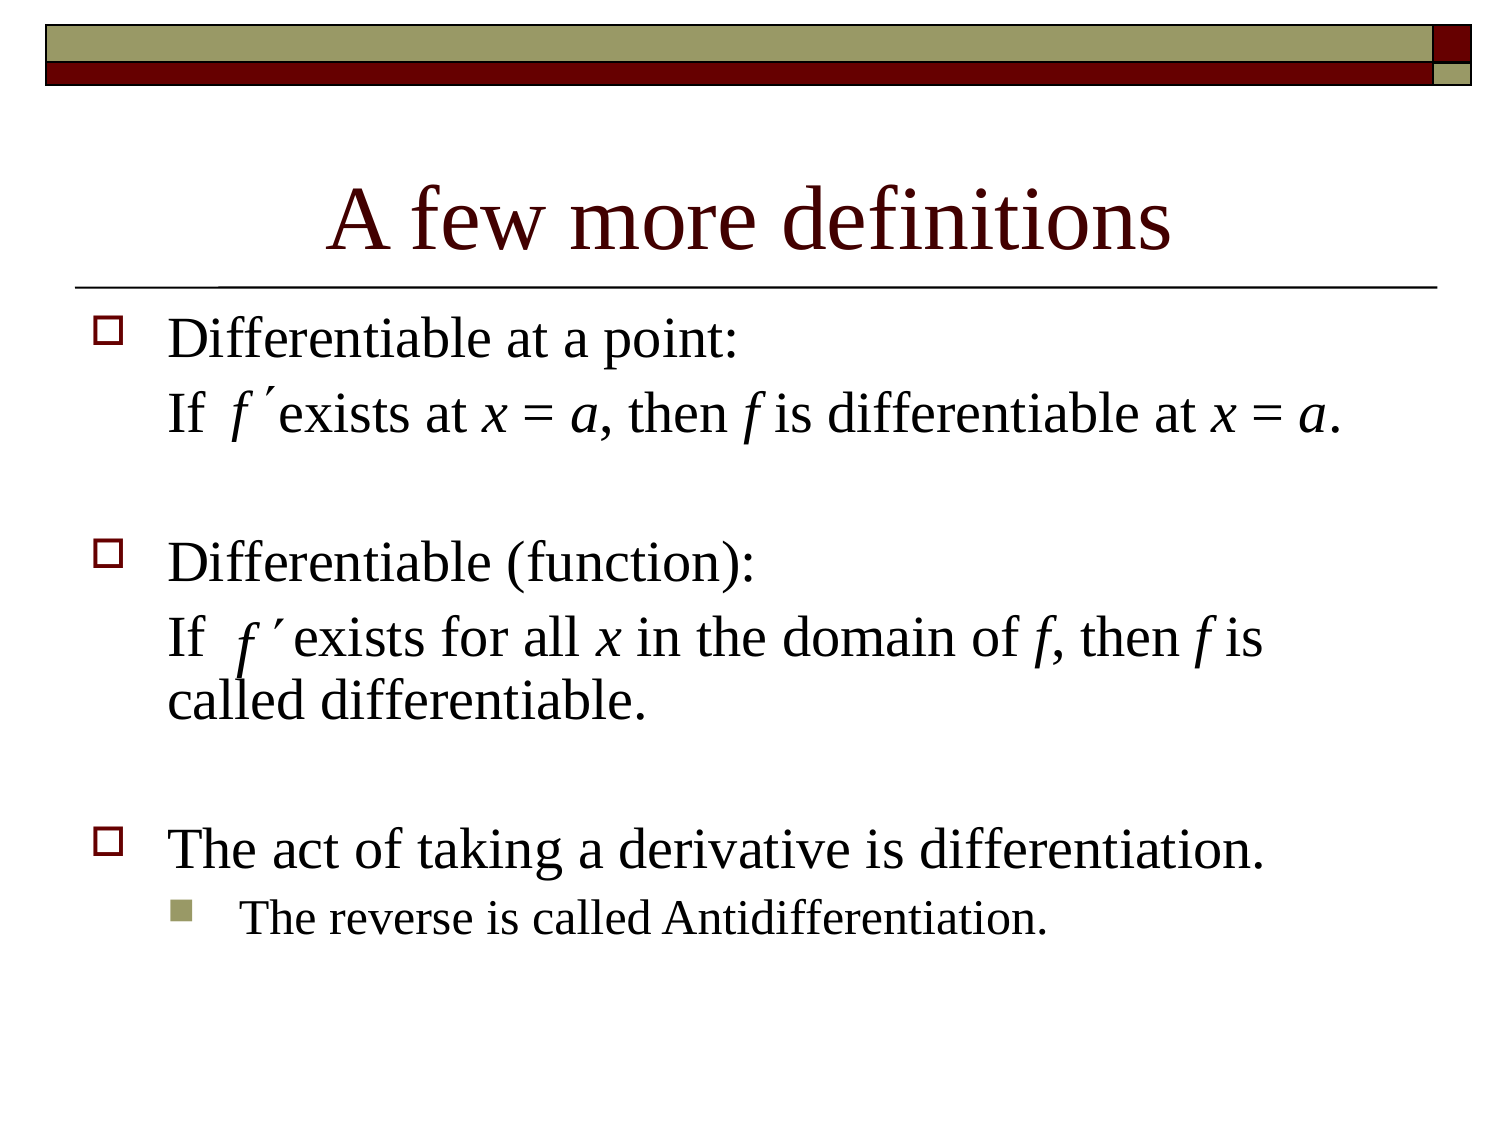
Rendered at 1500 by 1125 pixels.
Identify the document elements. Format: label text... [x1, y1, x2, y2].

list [215, 609, 293, 692]
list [212, 378, 284, 454]
list Differentiable at a point: If exists at x = a, then f is differentiable at x = a. Differentiable (function): If exists for all x in the domain of f, then f is called differentiable. The act of taking a derivative is differentiation. The reverse is called Antidifferentiation. [74, 299, 1401, 1006]
title A few more definitions [74, 87, 1426, 276]
